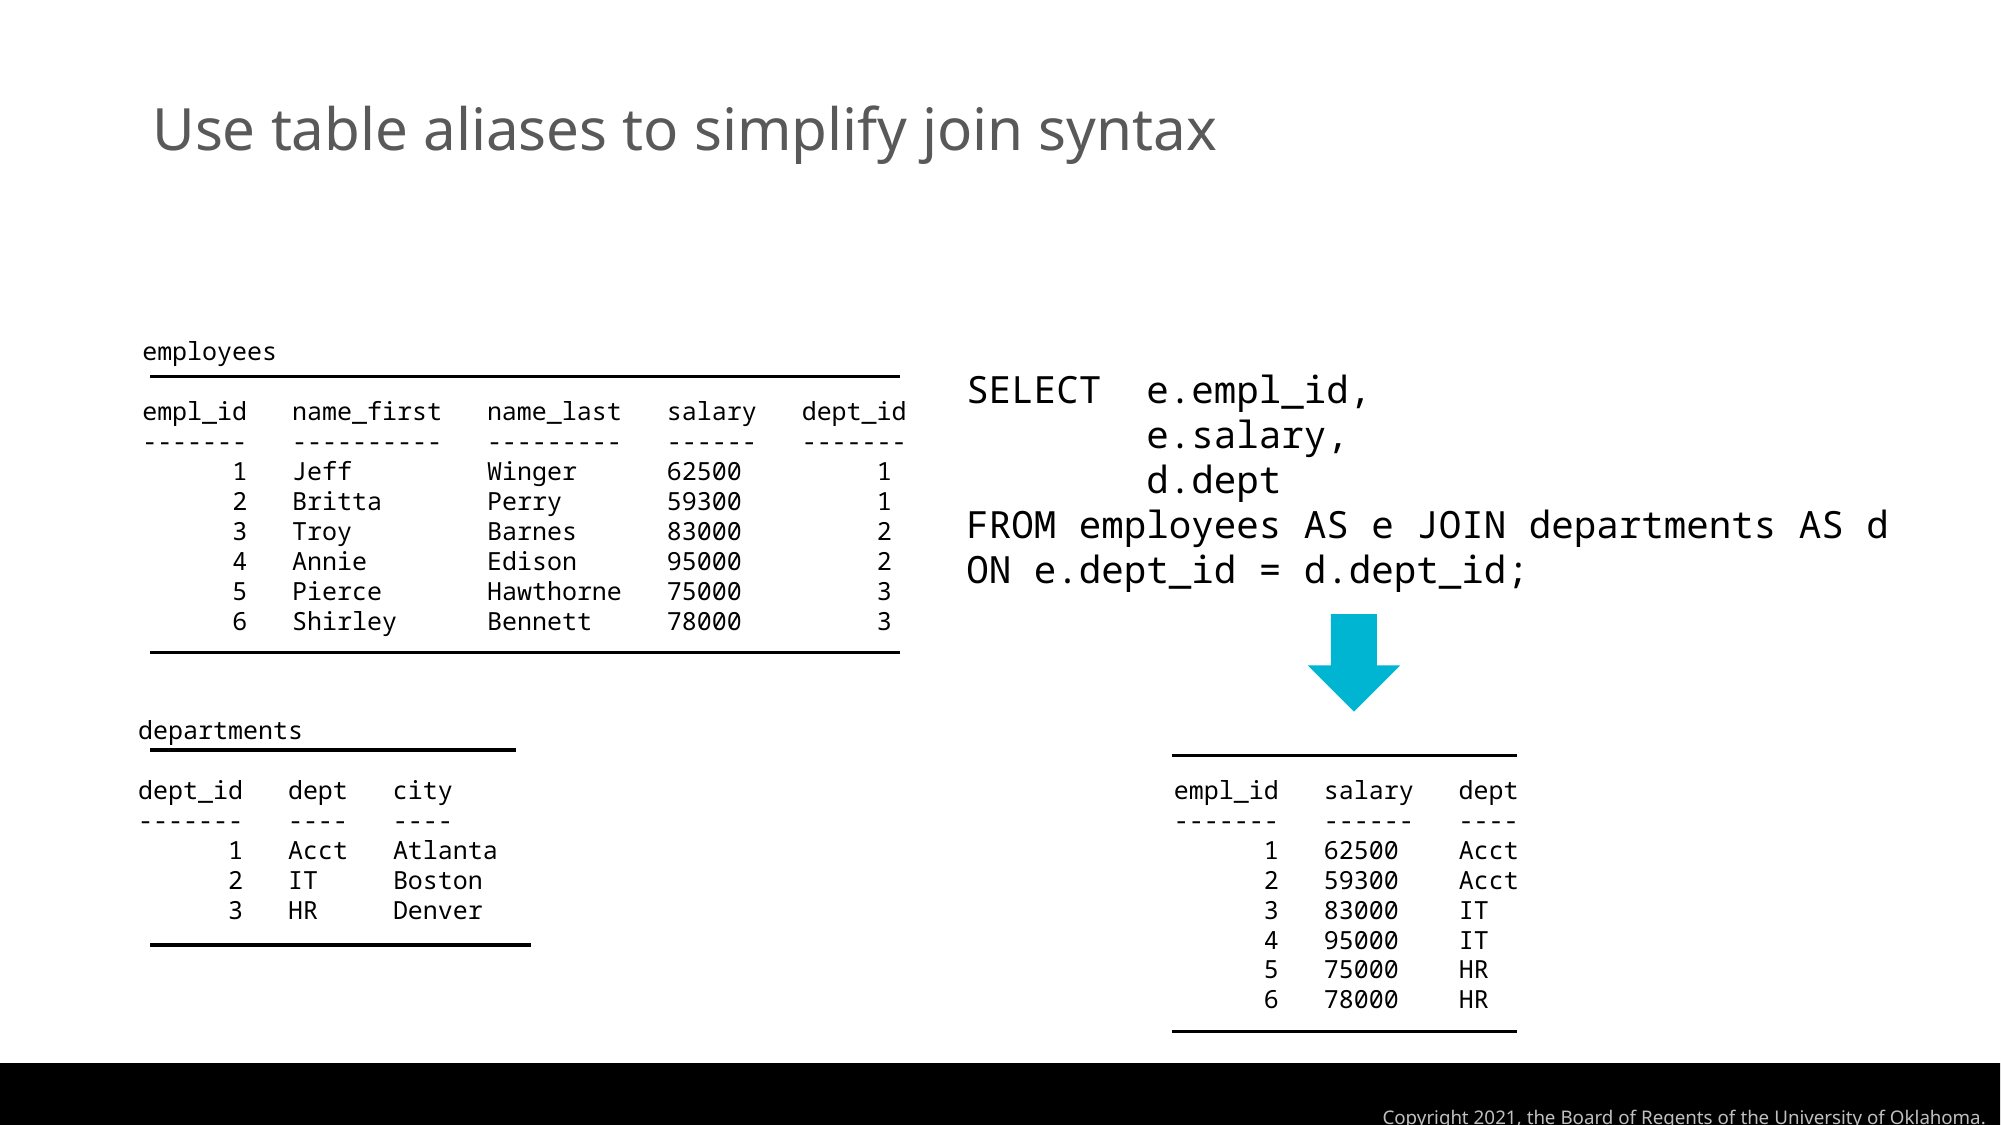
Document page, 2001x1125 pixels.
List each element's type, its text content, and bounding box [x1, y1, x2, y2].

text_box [135, 707, 531, 965]
text_box SELECT e.empl_id, e.salary, d.dept FROM employees AS e JOIN departments AS d ON e.dept_id = d.dept_id; [951, 358, 1904, 598]
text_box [1171, 707, 1537, 1032]
text_box Copyright 2021, the Board of Regents of the University of Oklahoma. [999, 1098, 2000, 1125]
text_box [1305, 613, 1403, 707]
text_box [149, 328, 901, 653]
list Use table aliases to simplify join syntax [137, 92, 1863, 1014]
